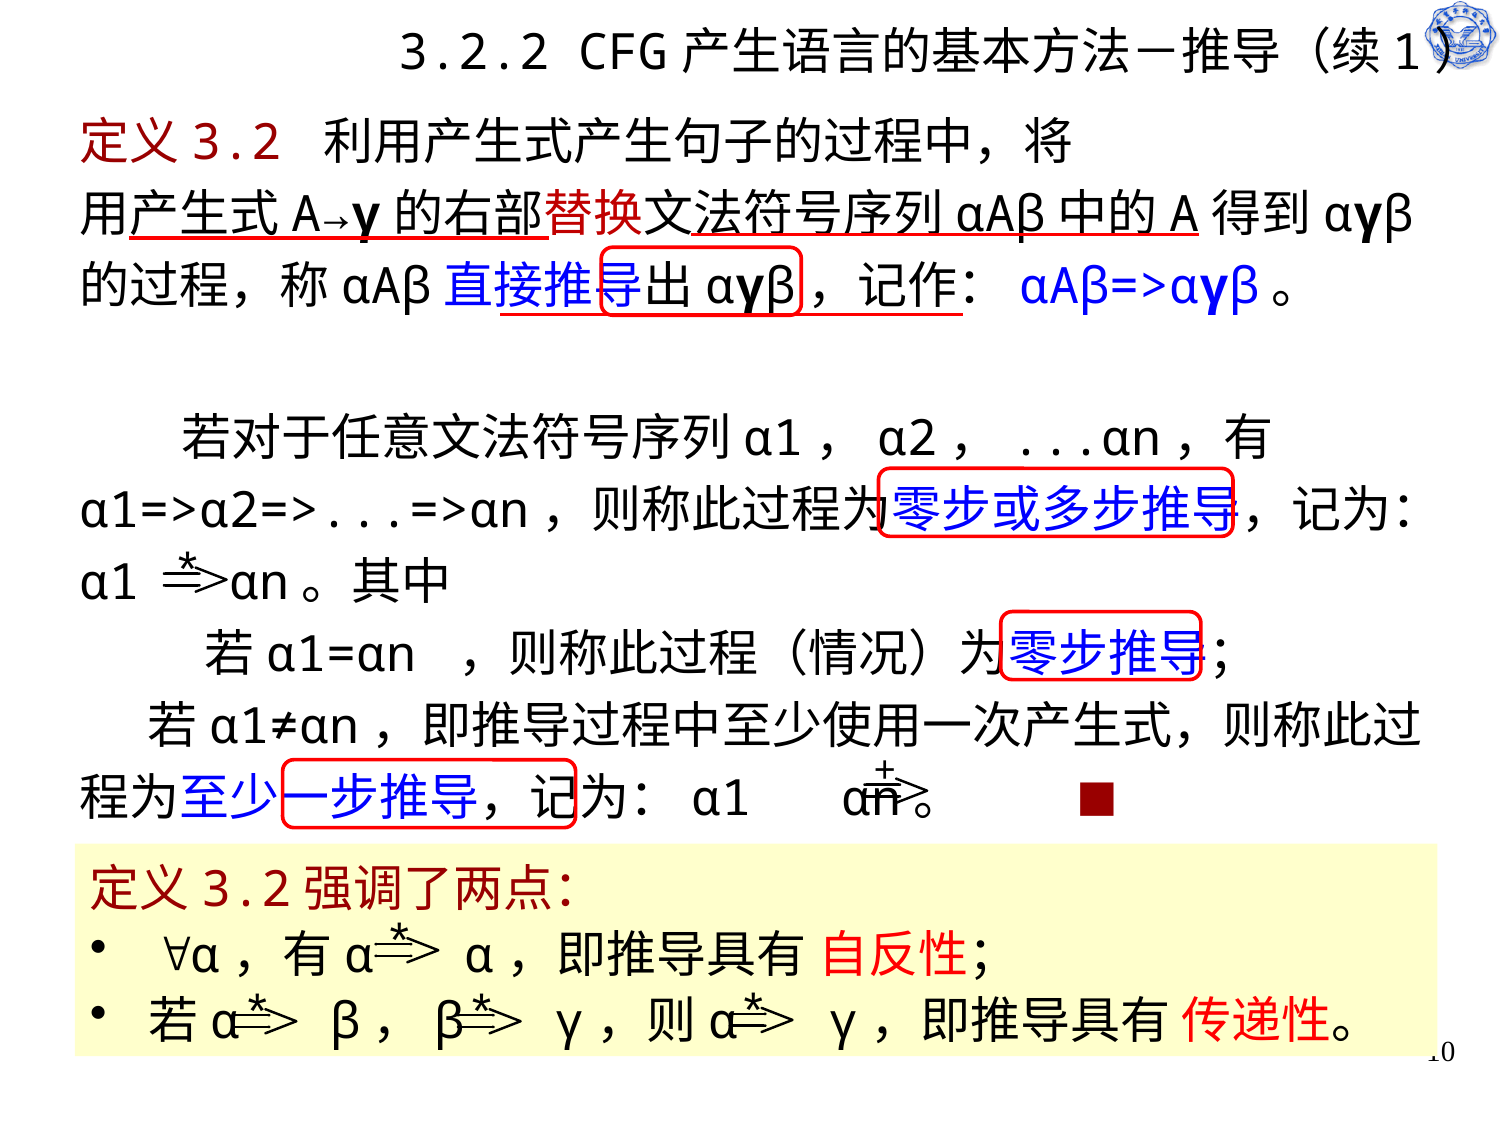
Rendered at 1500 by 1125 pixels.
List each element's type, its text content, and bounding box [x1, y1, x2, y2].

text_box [726, 972, 797, 1045]
text_box 若对于任意文法符号序列α1，α2，...αn，有α1=>α2=>...=>αn，则称此过程为零步或多步推导，记为： α1 αn。其中 若α1=αn ，则称此过程（情况）为零步推导； 若α1≠αn，即推导过程中至少使用一次产生式，则称此过程为至少一步推导，记为：α1 αn。 ■ [64, 386, 1459, 833]
text_box [1000, 611, 1201, 680]
text_box 定义3.2强调了两点： α，有α α，即推导具有 自反性； 若α β，β γ，则α γ，即推导具有 传递性。 [74, 843, 1438, 1057]
text_box [601, 247, 802, 314]
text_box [860, 740, 931, 807]
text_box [230, 973, 300, 1046]
slide_number 10 [1158, 1025, 1471, 1100]
text_box [878, 468, 1233, 537]
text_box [454, 973, 525, 1046]
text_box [372, 902, 442, 975]
text_box [282, 759, 576, 828]
title 3.2.2 CFG产生语言的基本方法－推导（续1） [225, 12, 1500, 88]
picture [1423, 0, 1500, 12]
text_box 定义3.2 利用产生式产生句子的过程中，将 用产生式A→γ的右部替换文法符号序列αAβ中的A得到αγβ的过程，称αAβ直接推导出αγβ，记作：αAβ=>αγβ。 [64, 90, 1447, 321]
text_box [160, 532, 231, 605]
